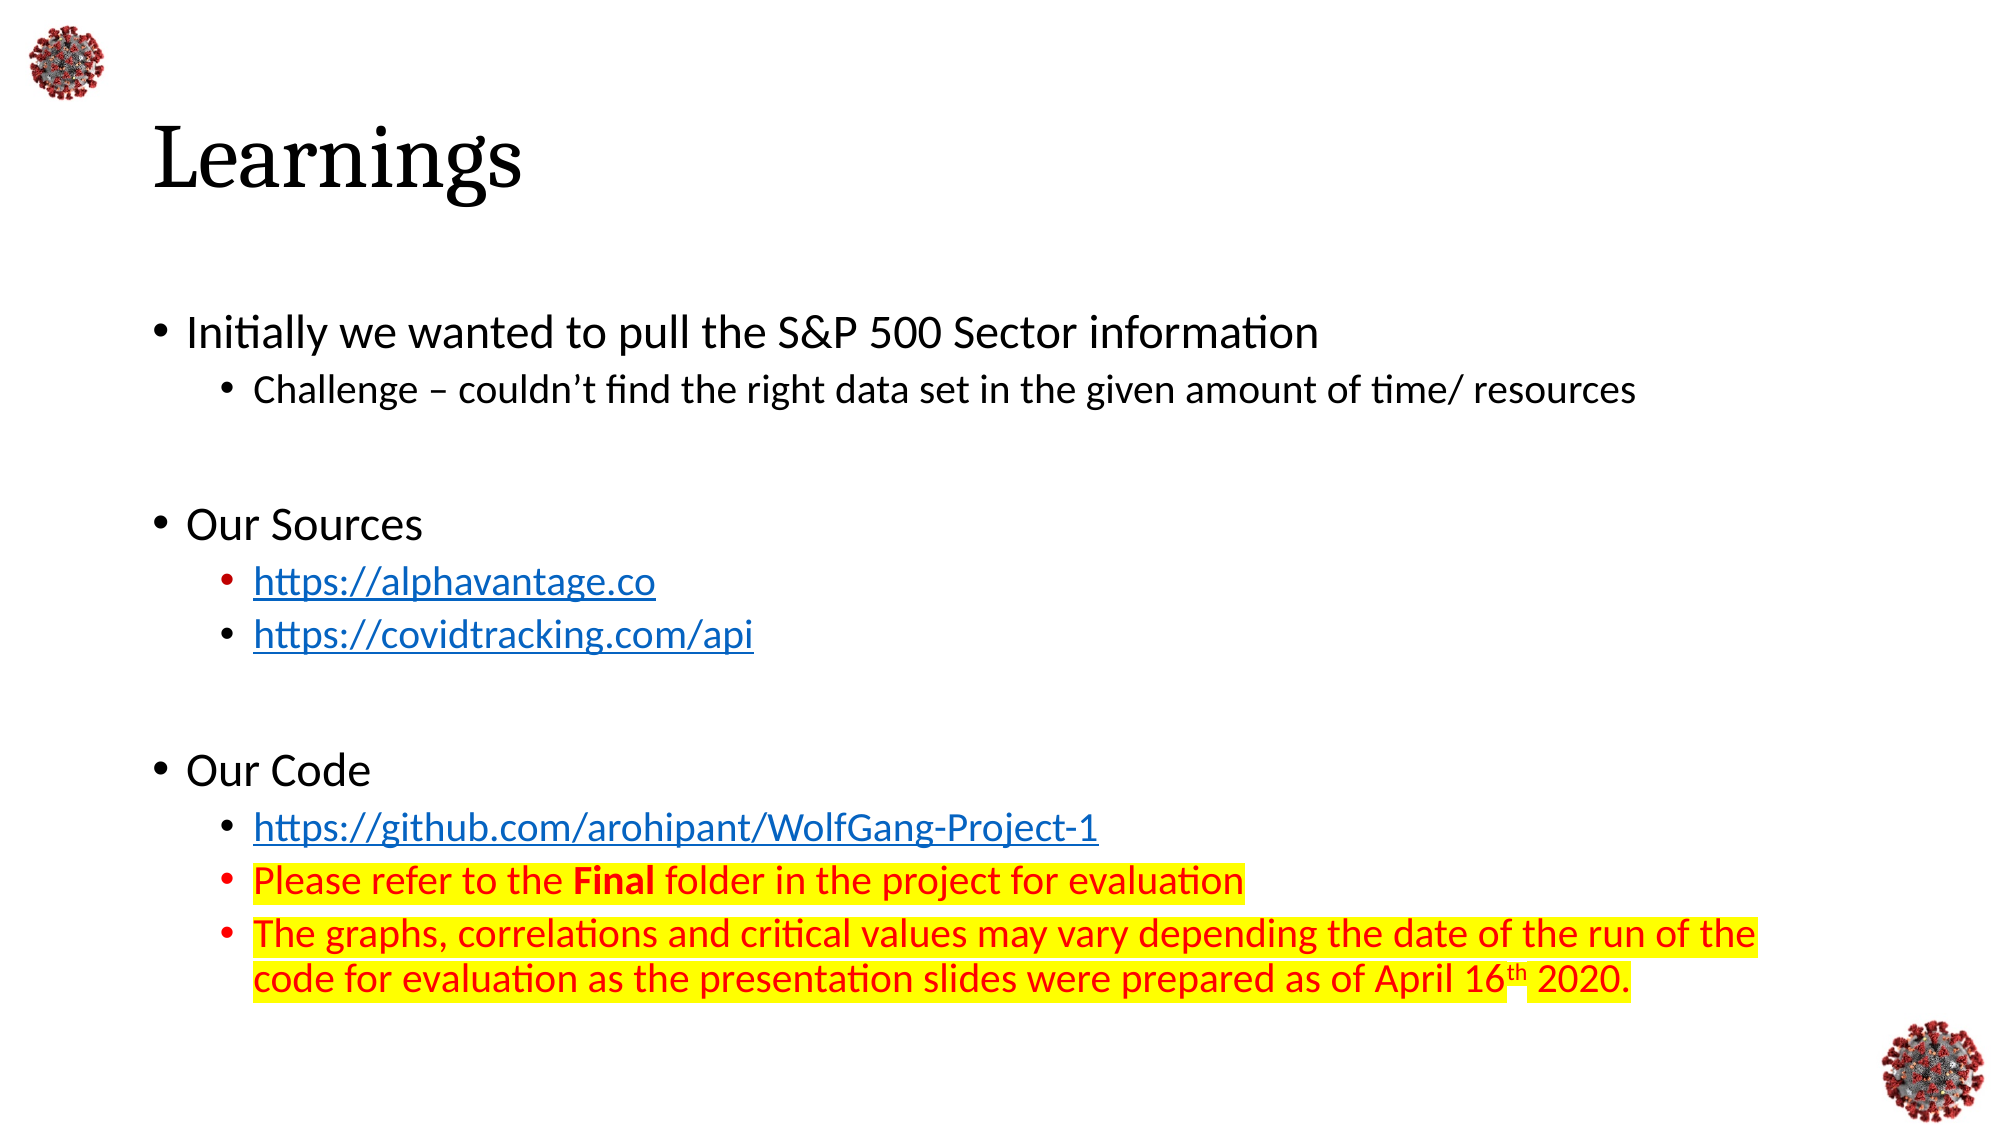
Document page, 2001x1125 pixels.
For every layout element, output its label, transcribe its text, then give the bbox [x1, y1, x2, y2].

list Initially we wanted to pull the S&P 500 Sector information Challenge – couldn’t find the right data set in the given amount of time/ resources Our Sources https://alphavantage.co https://covidtracking.com/api Our Code https://github.com/arohipant/WolfGang-Project-1 Please refer to the Final folder in the project for evaluation The graphs, correlations and critical values may vary depending the date of the run of the code for evaluation as the presentation slides were prepared as of April 16th 2020. [137, 299, 1863, 1014]
picture [25, 19, 109, 102]
picture [1876, 1011, 1991, 1125]
title Learnings [137, 49, 1863, 267]
